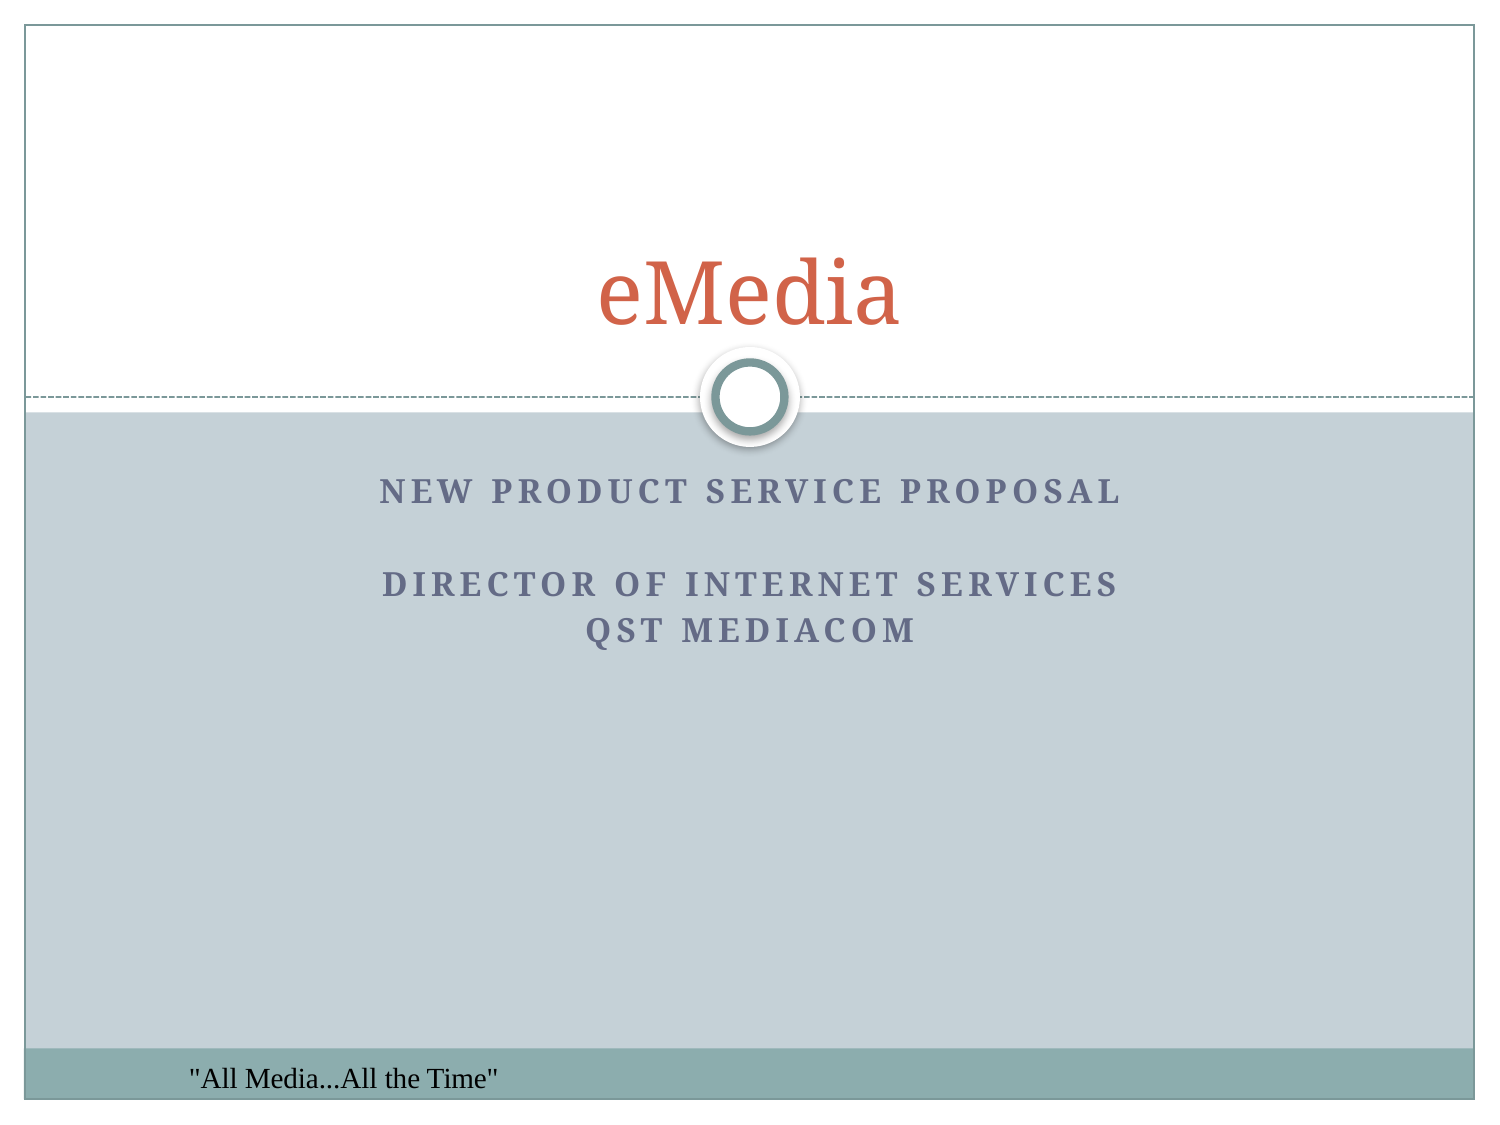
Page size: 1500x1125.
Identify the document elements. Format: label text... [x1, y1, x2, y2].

footer "All Media...All the Time" [50, 1051, 638, 1112]
title eMedia [112, 62, 1388, 350]
subtitle New Product Service Proposal Director of Internet Services QST MediaCom [225, 462, 1275, 750]
